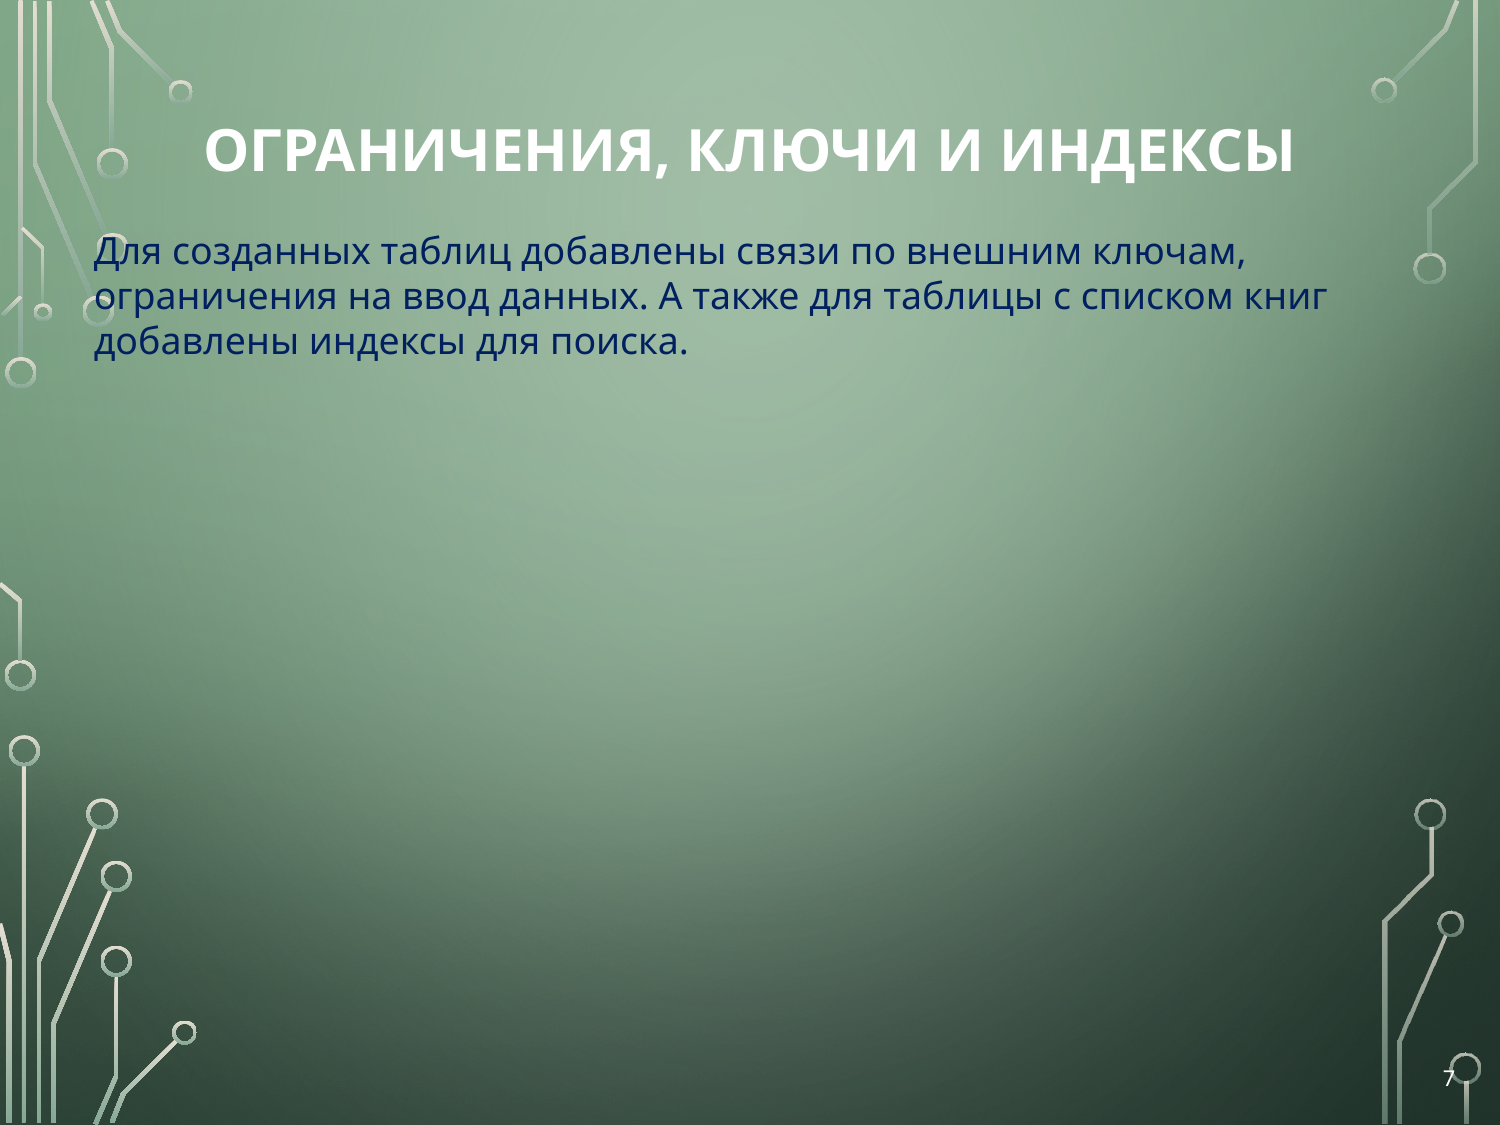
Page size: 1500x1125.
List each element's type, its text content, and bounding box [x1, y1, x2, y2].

text_box Для созданных таблиц добавлены связи по внешним ключам, ограничения на ввод данных. А также для таблицы с списком книг добавлены индексы для поиска. [79, 219, 1367, 370]
slide_number 7 [1423, 1051, 1471, 1106]
title Ограничения, ключи и индексы [140, 30, 1360, 219]
